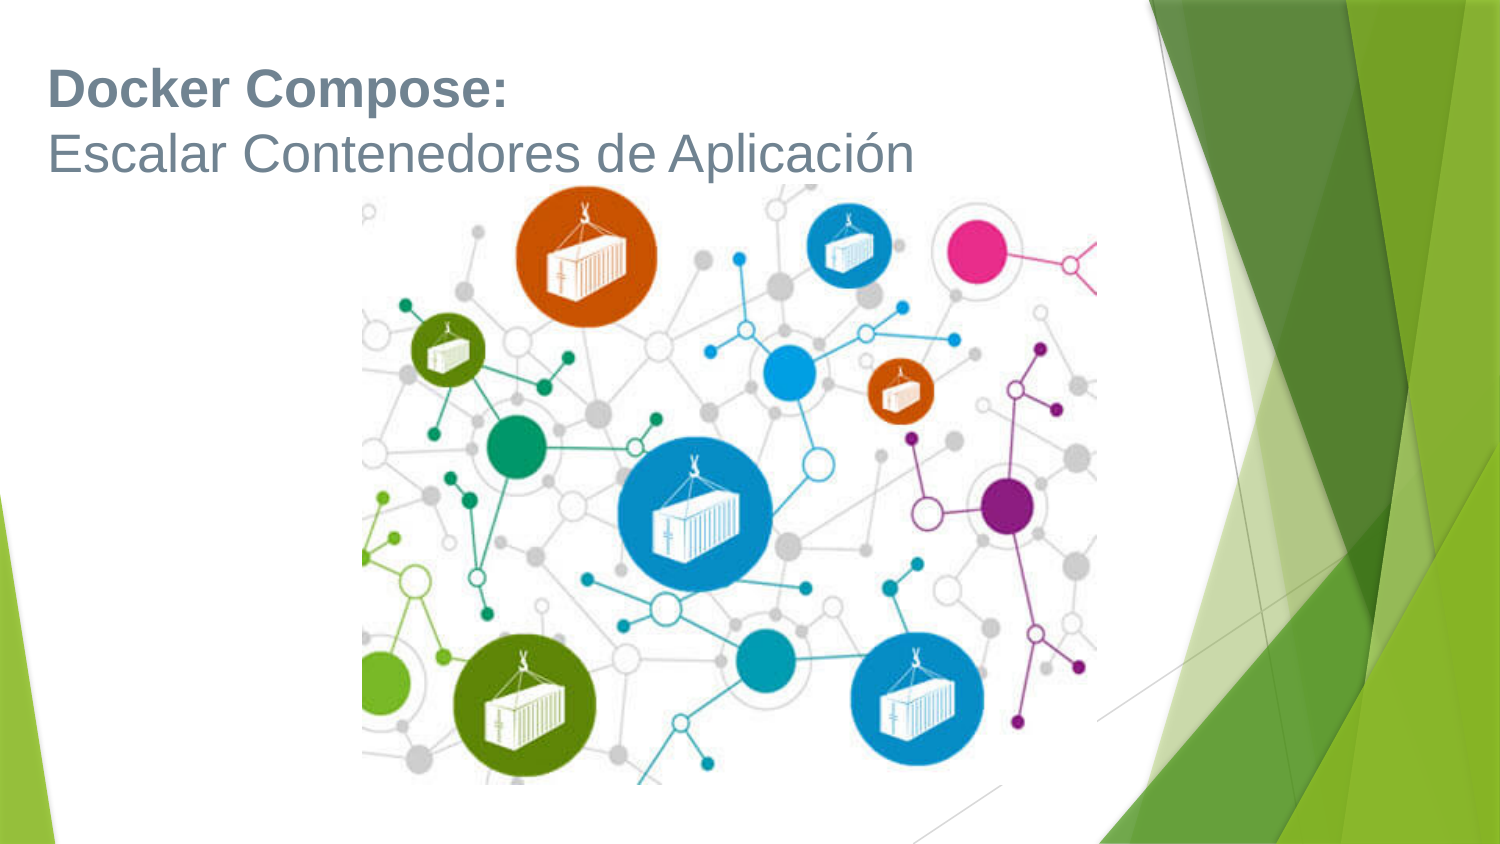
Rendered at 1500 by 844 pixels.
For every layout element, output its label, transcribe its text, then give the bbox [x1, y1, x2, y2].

title Docker Compose: Escalar Contenedores de Aplicación [45, 51, 1438, 195]
picture [361, 183, 1098, 785]
